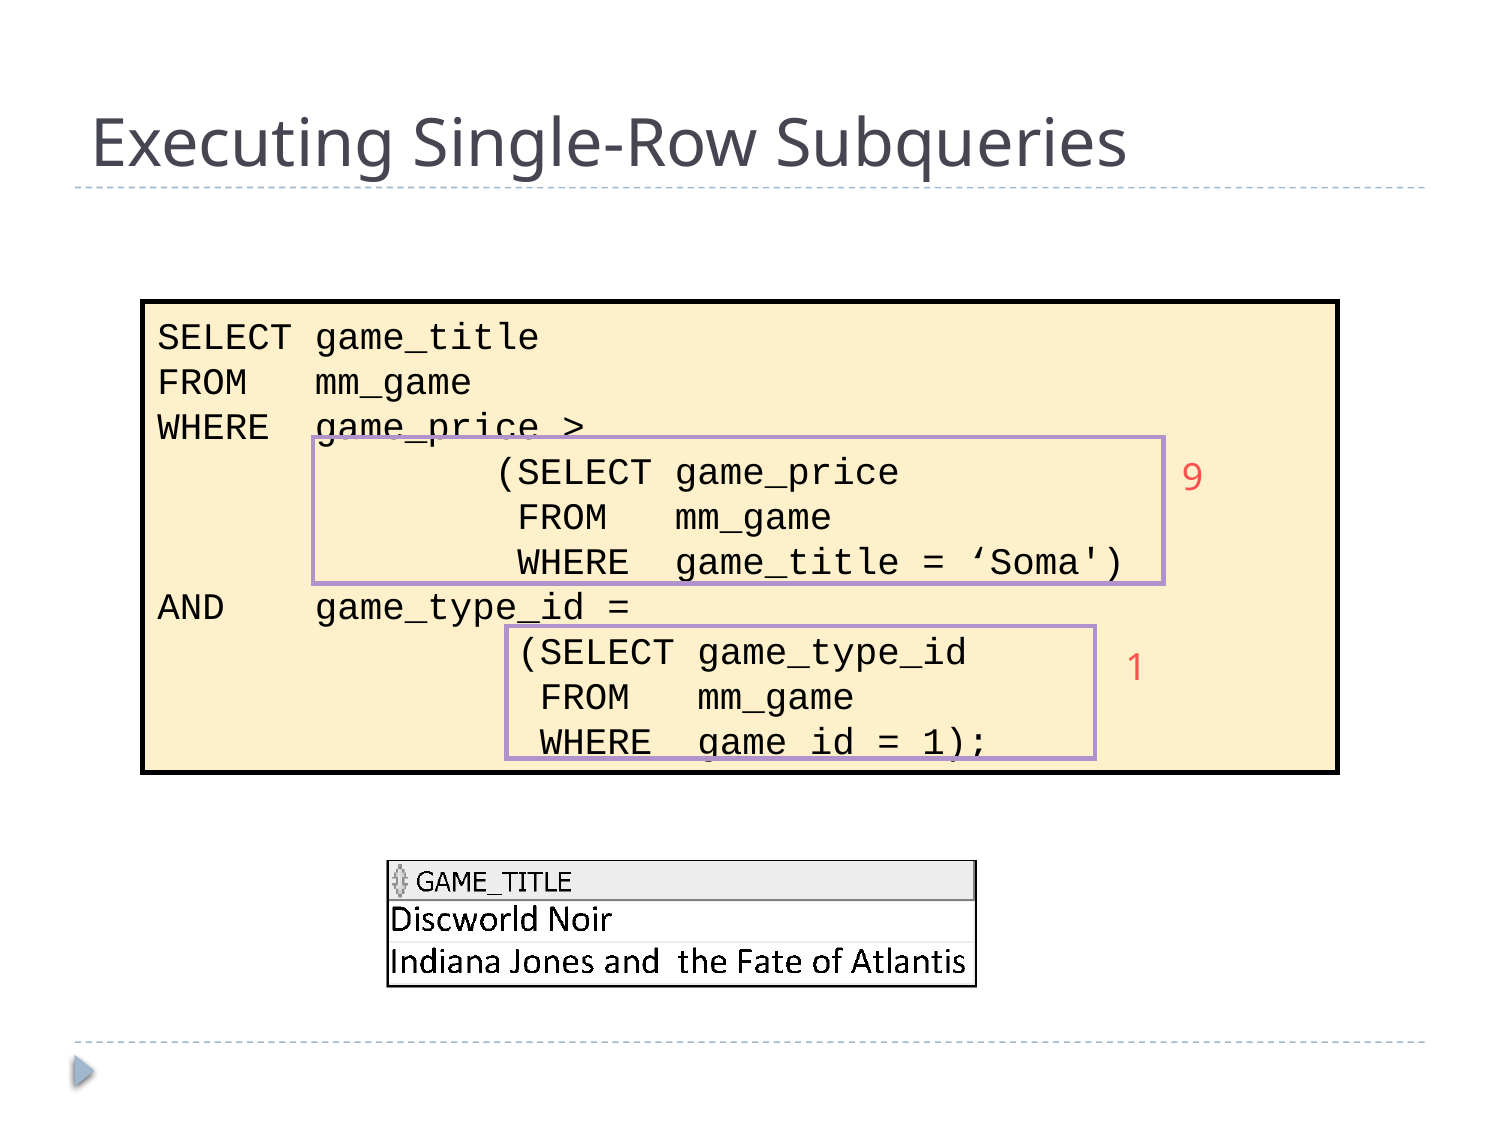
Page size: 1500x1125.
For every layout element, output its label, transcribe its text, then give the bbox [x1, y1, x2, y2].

text_box 1 [1110, 625, 1162, 696]
text_box [312, 437, 1164, 584]
text_box [506, 626, 1095, 759]
text_box SELECT game_title FROM mm_game WHERE game_price > (SELECT game_price FROM mm_game WHERE game_title = ‘Soma') AND game_type_id = (SELECT game_type_id FROM mm_game WHERE game_id = 1); [142, 301, 1338, 773]
title Executing Single-Row Subqueries [75, 37, 1425, 188]
picture [383, 857, 978, 988]
text_box 9 [1166, 436, 1219, 506]
